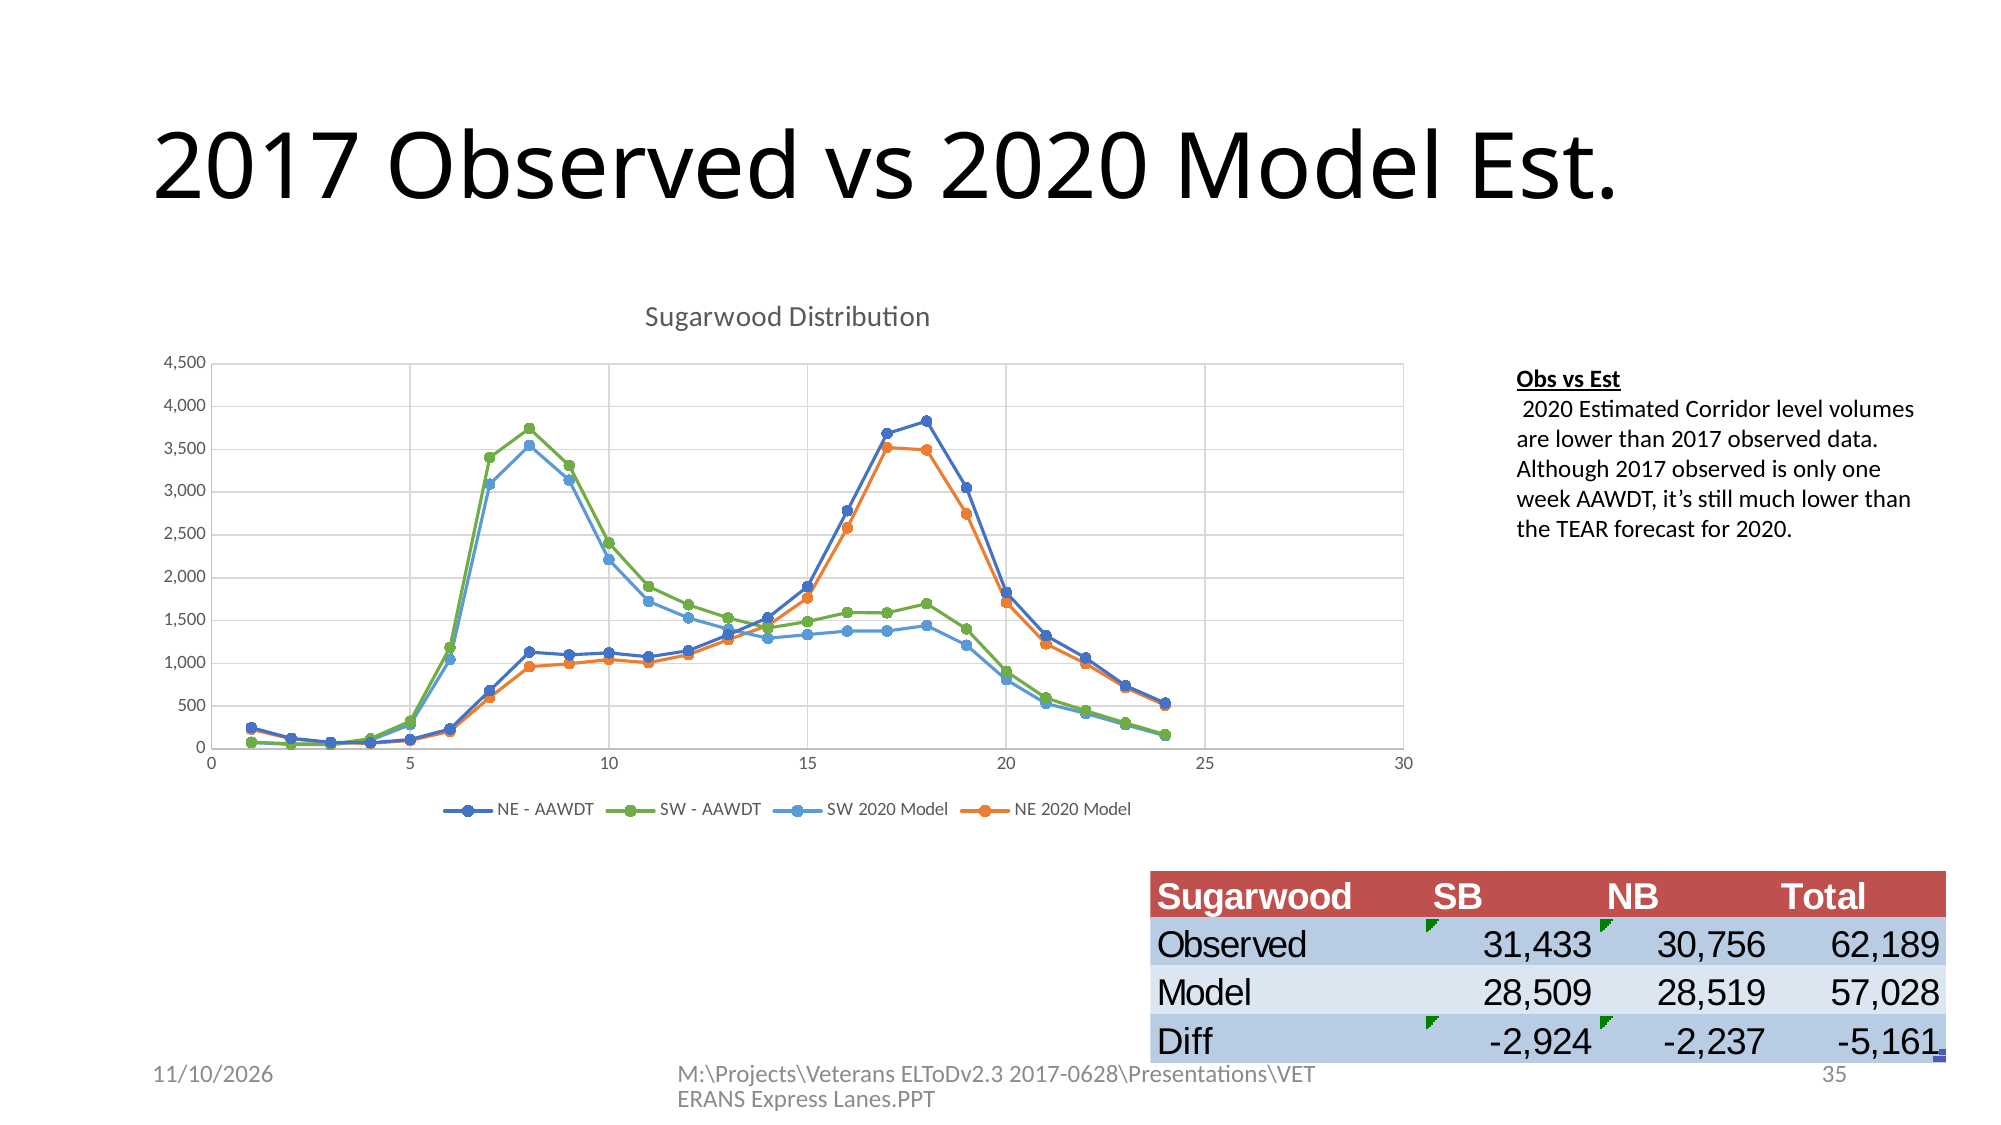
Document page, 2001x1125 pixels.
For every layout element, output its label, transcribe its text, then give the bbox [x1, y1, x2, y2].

title 2017 Observed vs 2020 Model Est. [137, 59, 1863, 278]
footer M:\Projects\Veterans ELToDv2.3 2017-0628\Presentations\VETERANS Express Lanes.PPT [662, 1042, 1338, 1103]
chart [137, 277, 1440, 827]
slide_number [137, 1042, 588, 1103]
text_box Obs vs Est 2020 Estimated Corridor level volumes are lower than 2017 observed data. Although 2017 observed is only one week AAWDT, it’s still much lower than the TEAR forecast for 2020. [1501, 355, 1949, 610]
slide_number 35 [1412, 1065, 1863, 1103]
picture [1148, 868, 1949, 1065]
